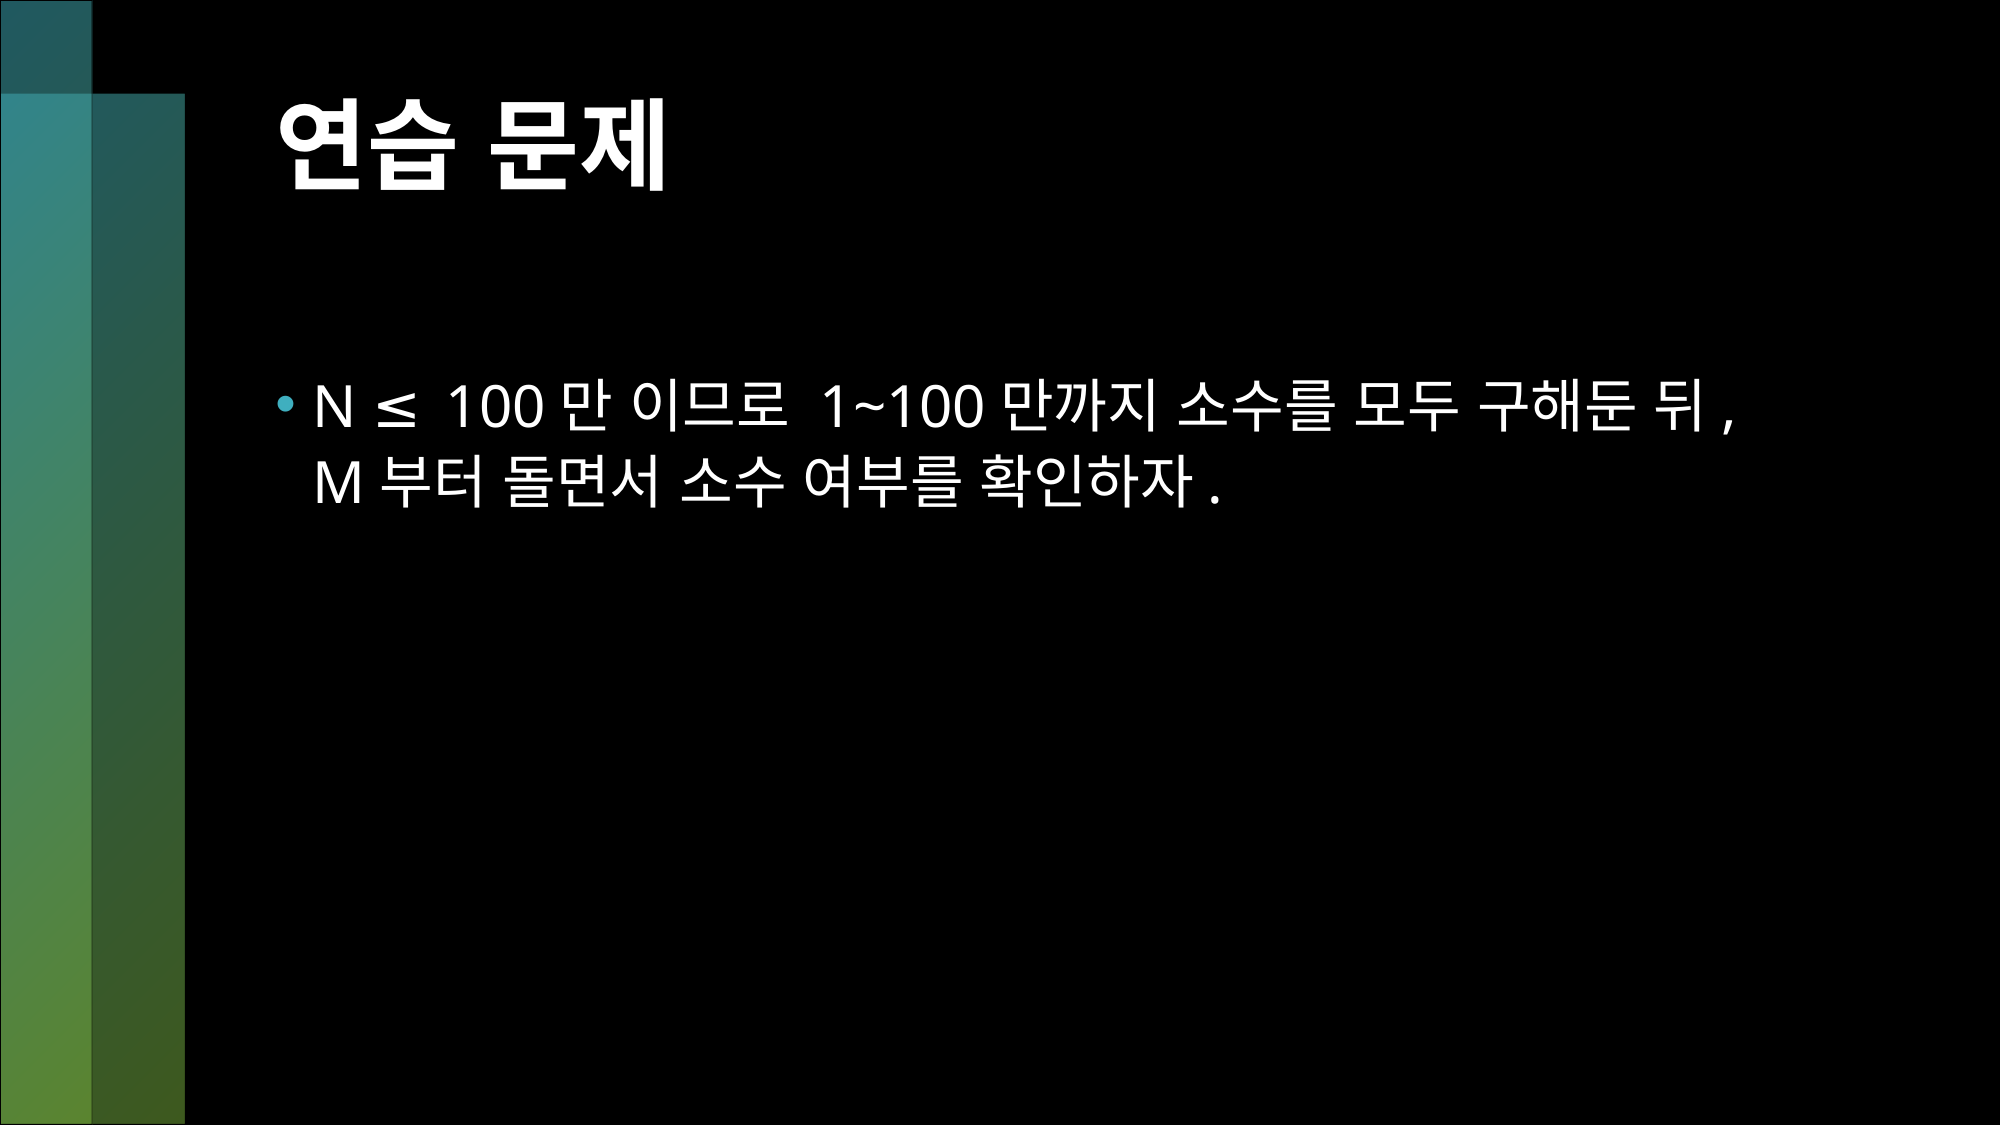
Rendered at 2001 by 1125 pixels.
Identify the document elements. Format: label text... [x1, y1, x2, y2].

list N ≤ 100만 이므로 1~100만까지 소수를 모두 구해둔 뒤, M부터 돌면서 소수 여부를 확인하자. [260, 354, 1891, 999]
title 연습 문제 [260, 74, 1817, 329]
